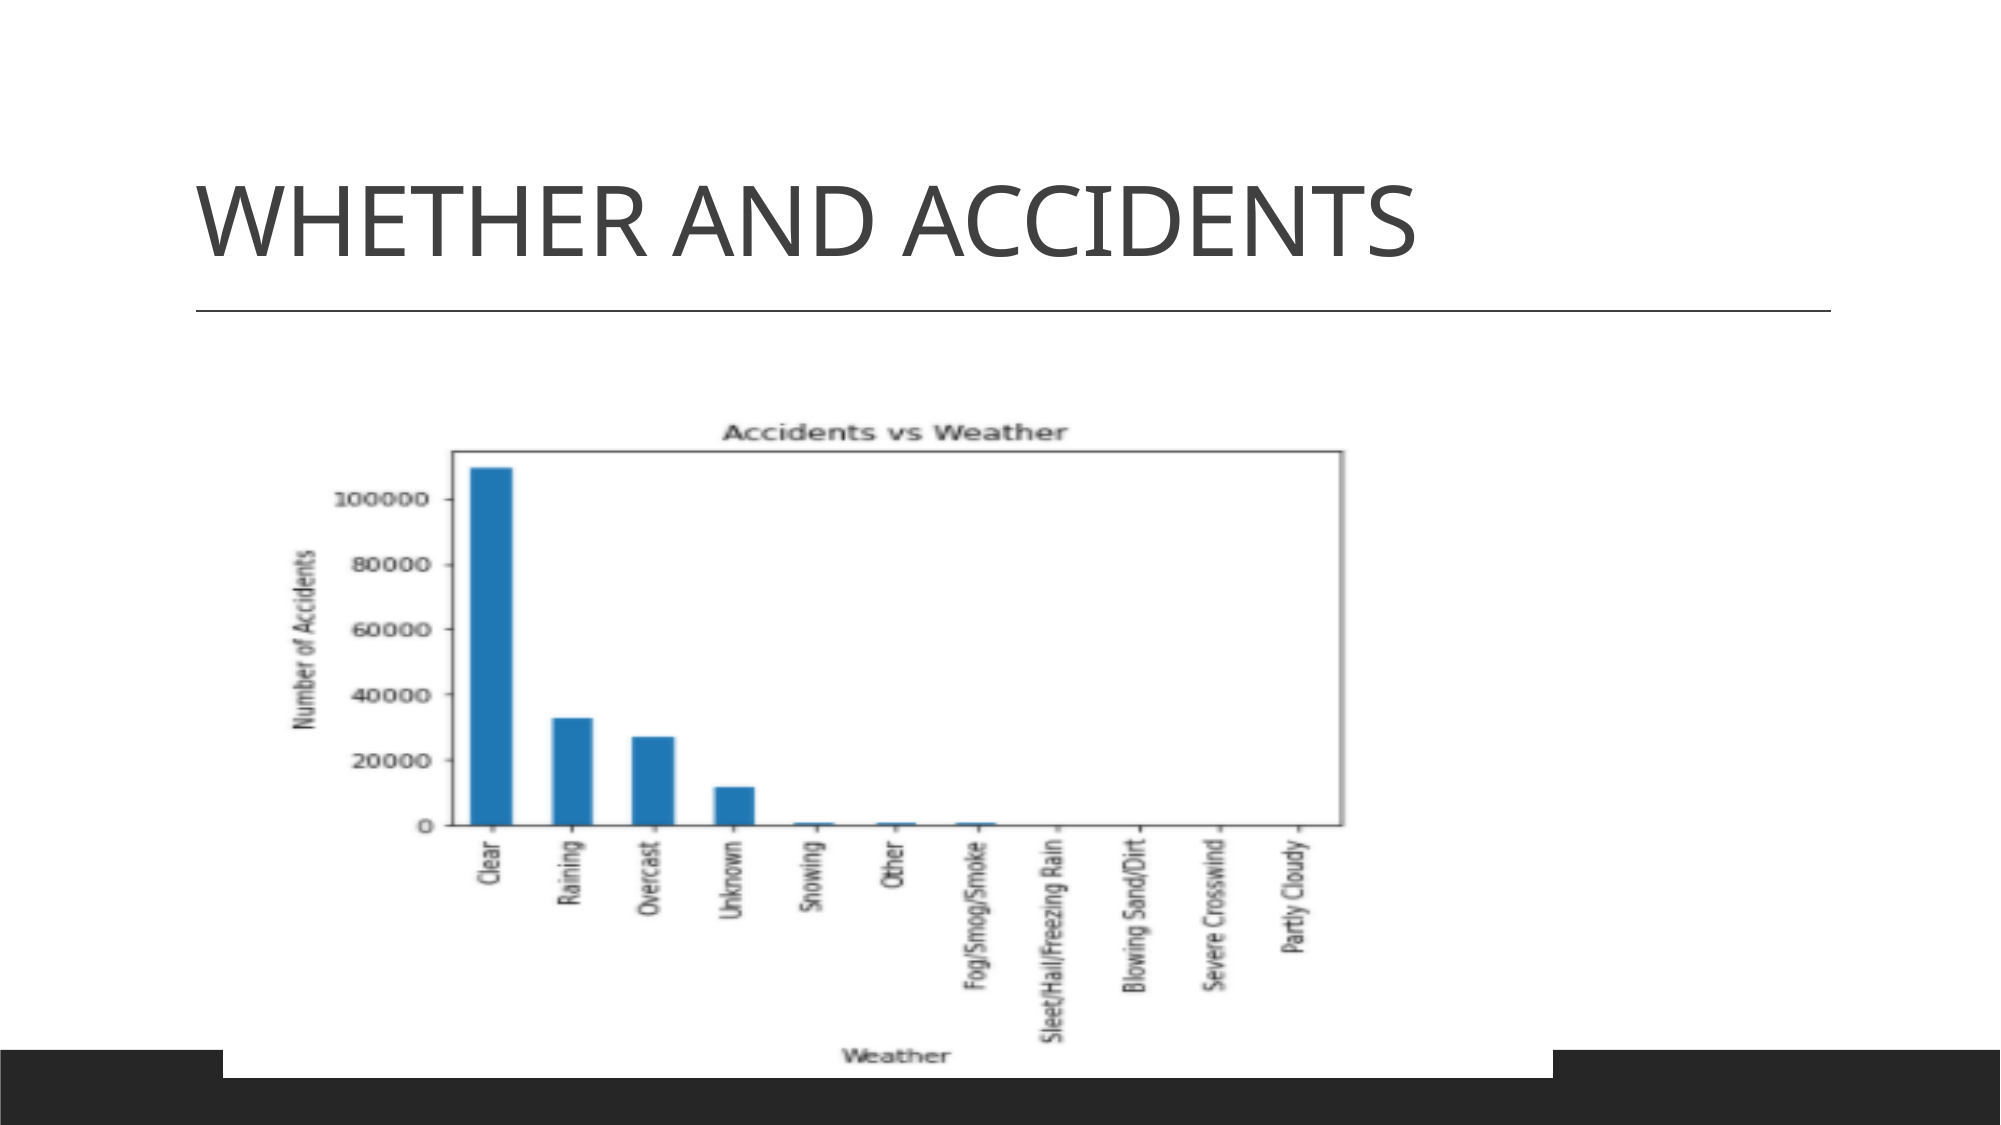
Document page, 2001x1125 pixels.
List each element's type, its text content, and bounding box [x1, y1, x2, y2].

title WHETHER AND ACCIDENTS [180, 47, 1830, 285]
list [223, 400, 1553, 1079]
